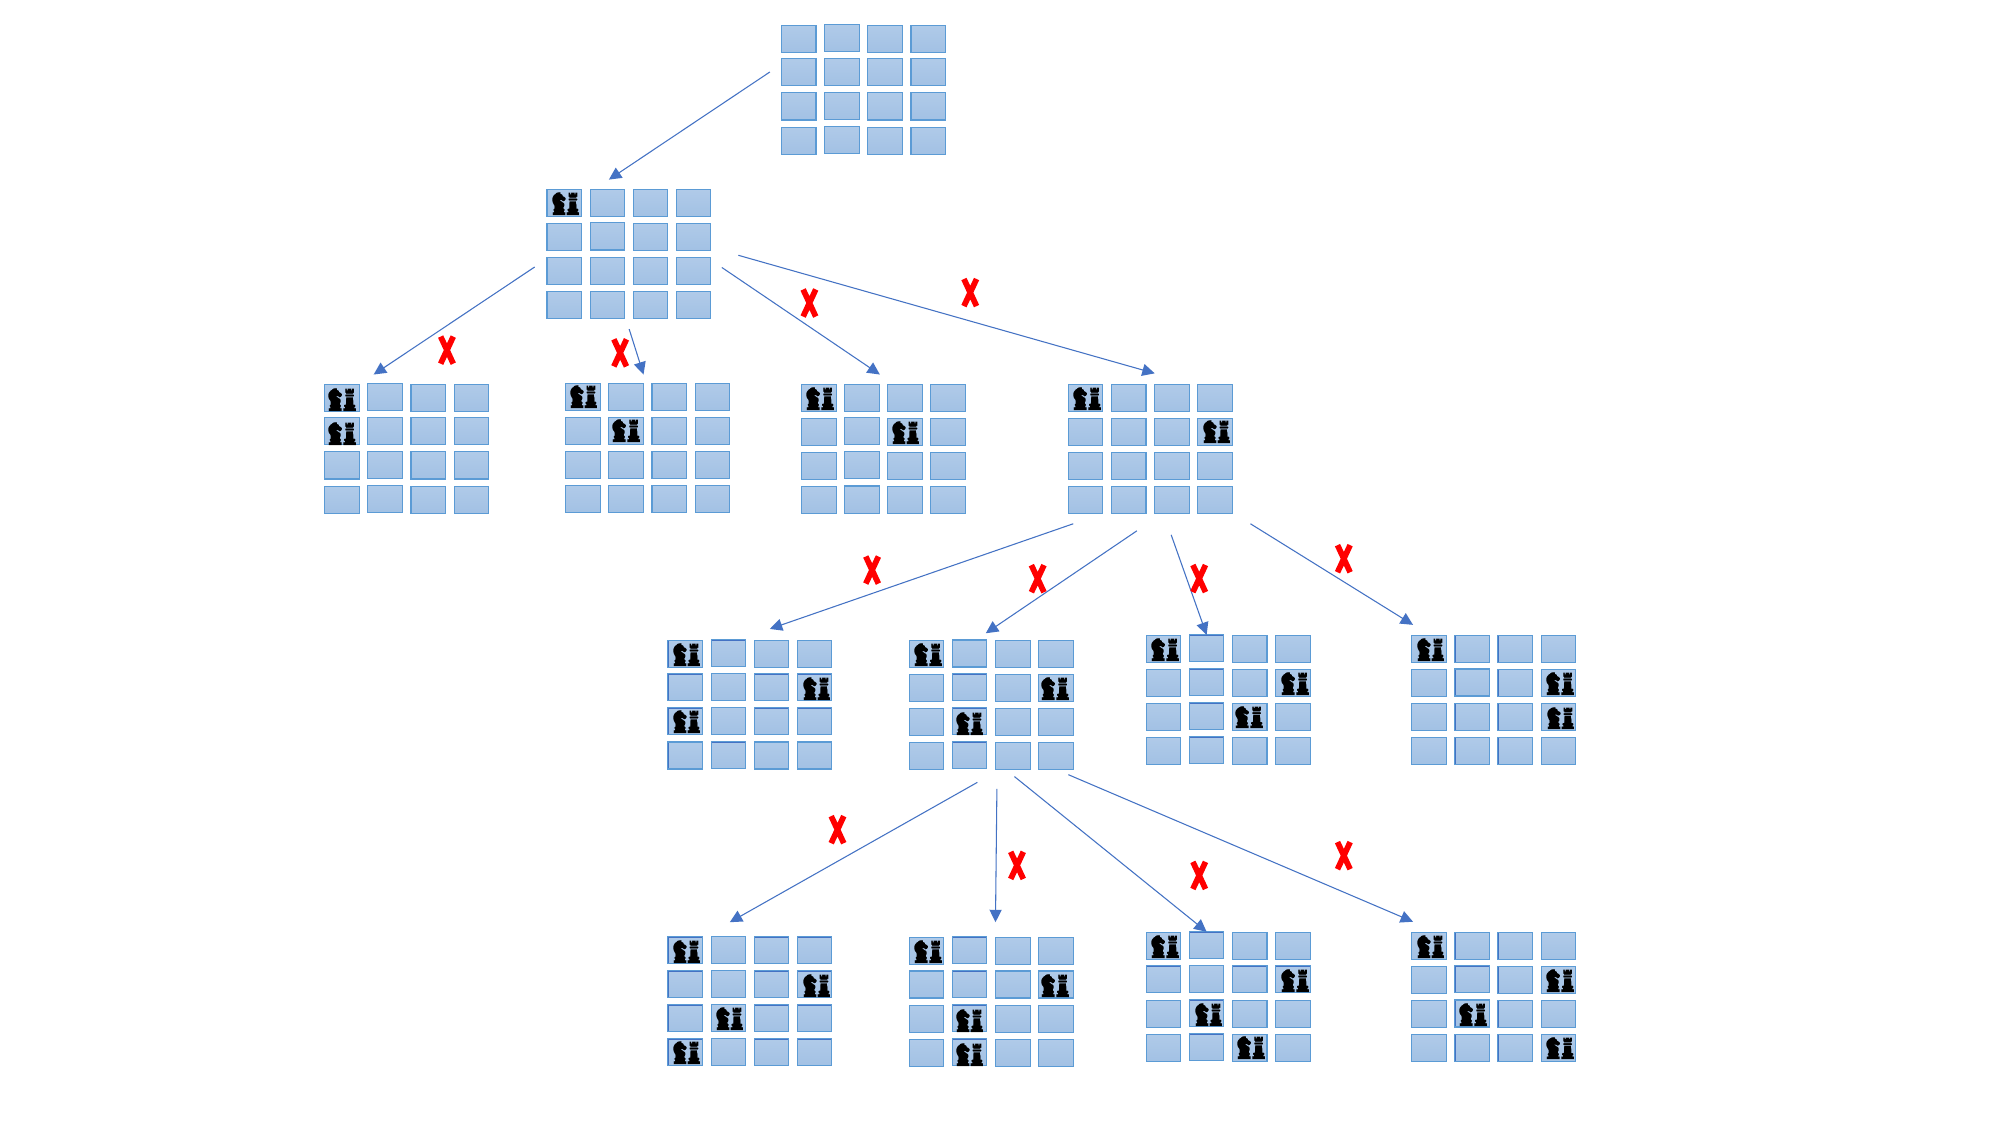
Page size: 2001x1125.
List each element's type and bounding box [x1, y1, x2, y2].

text_box [324, 24, 1578, 1071]
